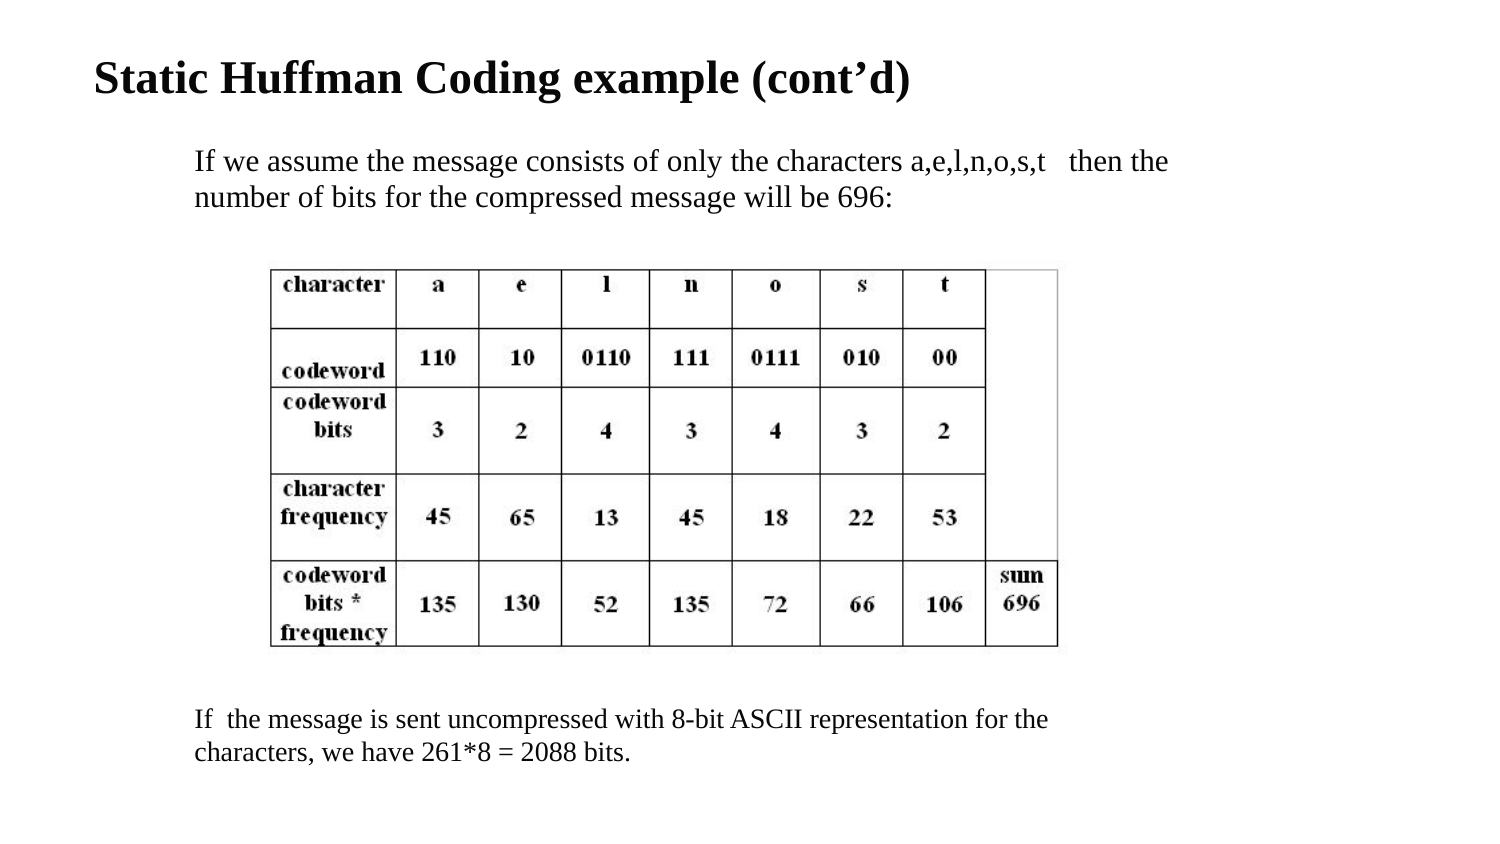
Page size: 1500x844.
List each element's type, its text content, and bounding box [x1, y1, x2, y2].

picture [256, 260, 1073, 655]
title Static Huffman Coding example (cont’d) [39, 0, 979, 111]
list If we assume the message consists of only the characters a,e,l,n,o,s,t then the number of bits for the compressed message will be 696: If the message is sent uncompressed with 8-bit ASCII representation for the characters, we have 261*8 = 2088 bits. [179, 140, 1277, 844]
